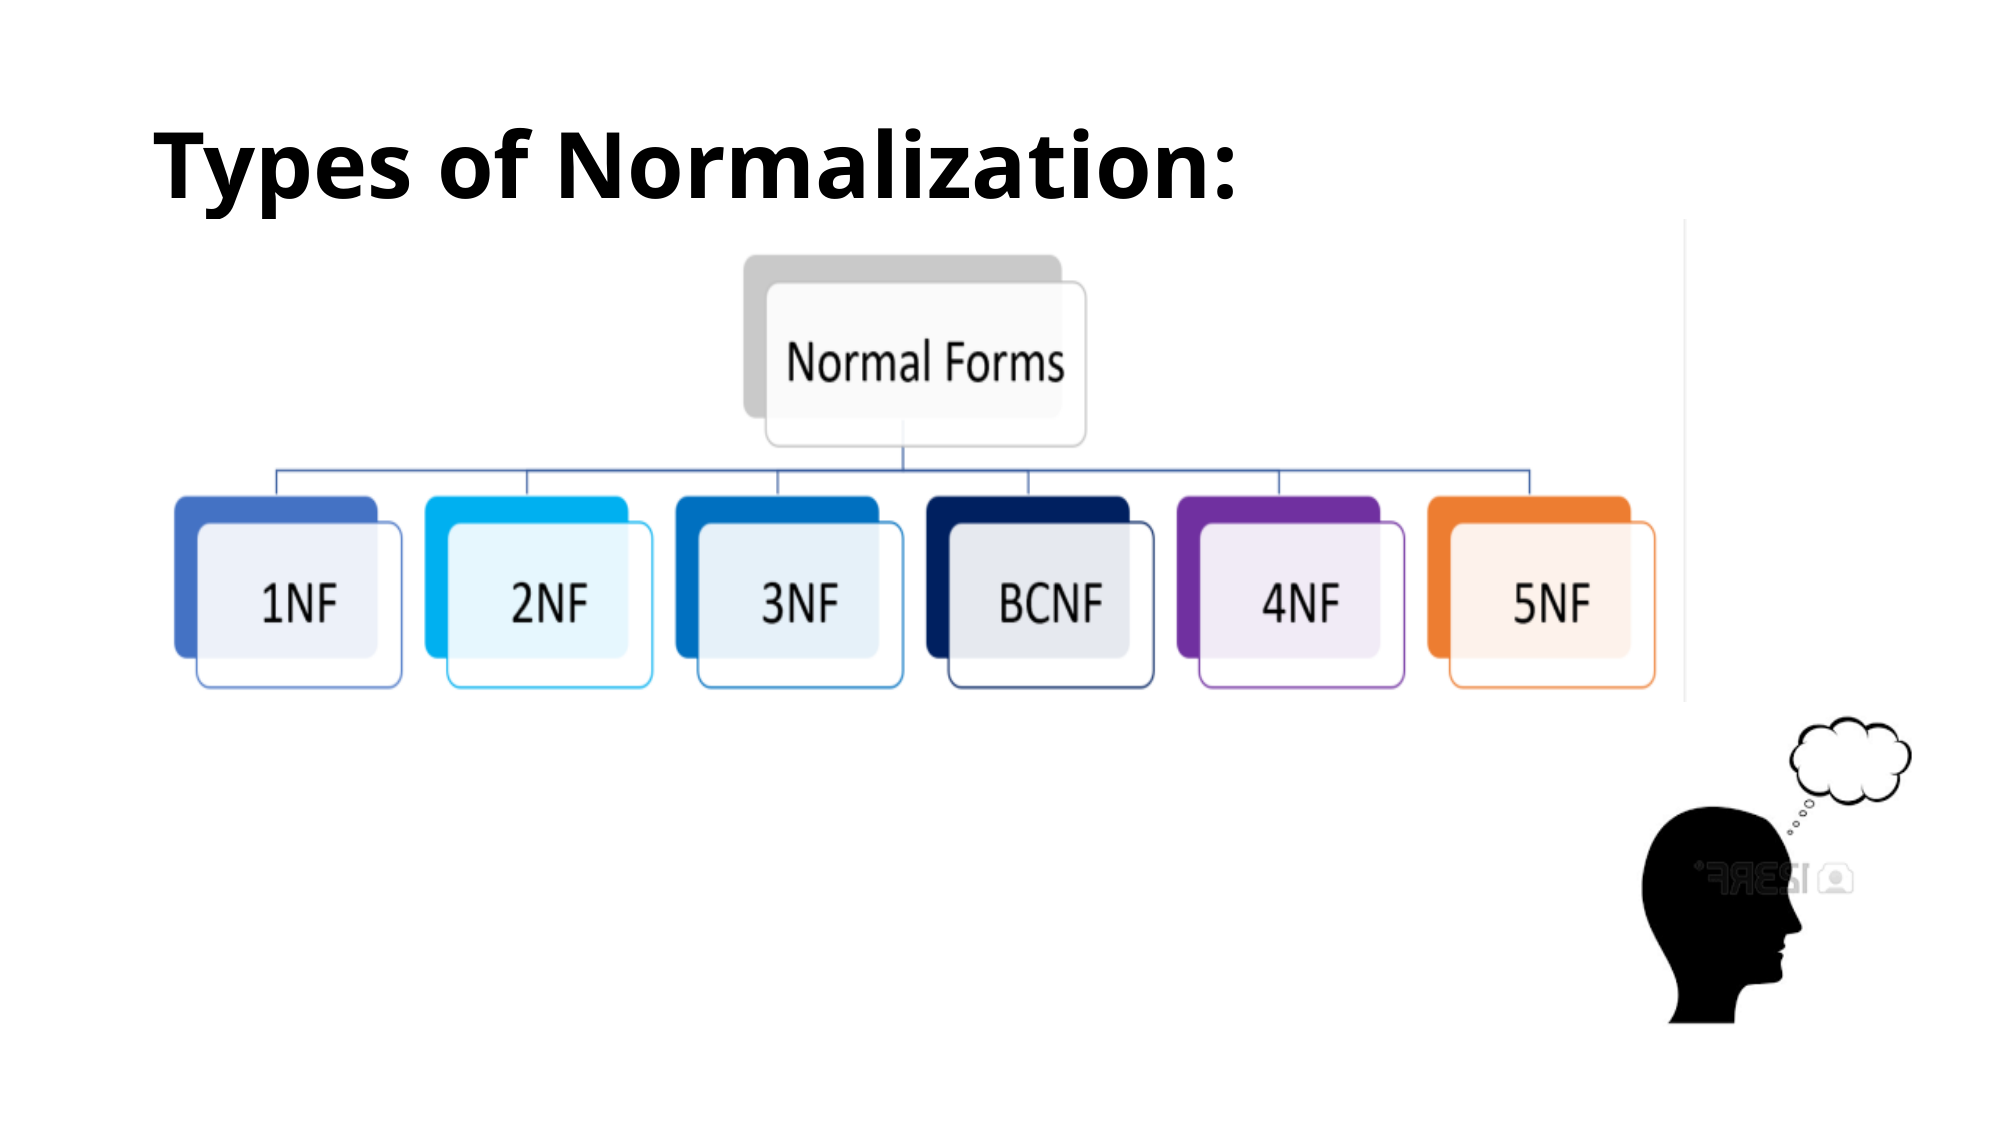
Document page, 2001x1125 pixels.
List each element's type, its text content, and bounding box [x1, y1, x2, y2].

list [154, 219, 1687, 741]
picture [1611, 702, 1938, 1055]
title Types of Normalization: [137, 59, 1863, 278]
